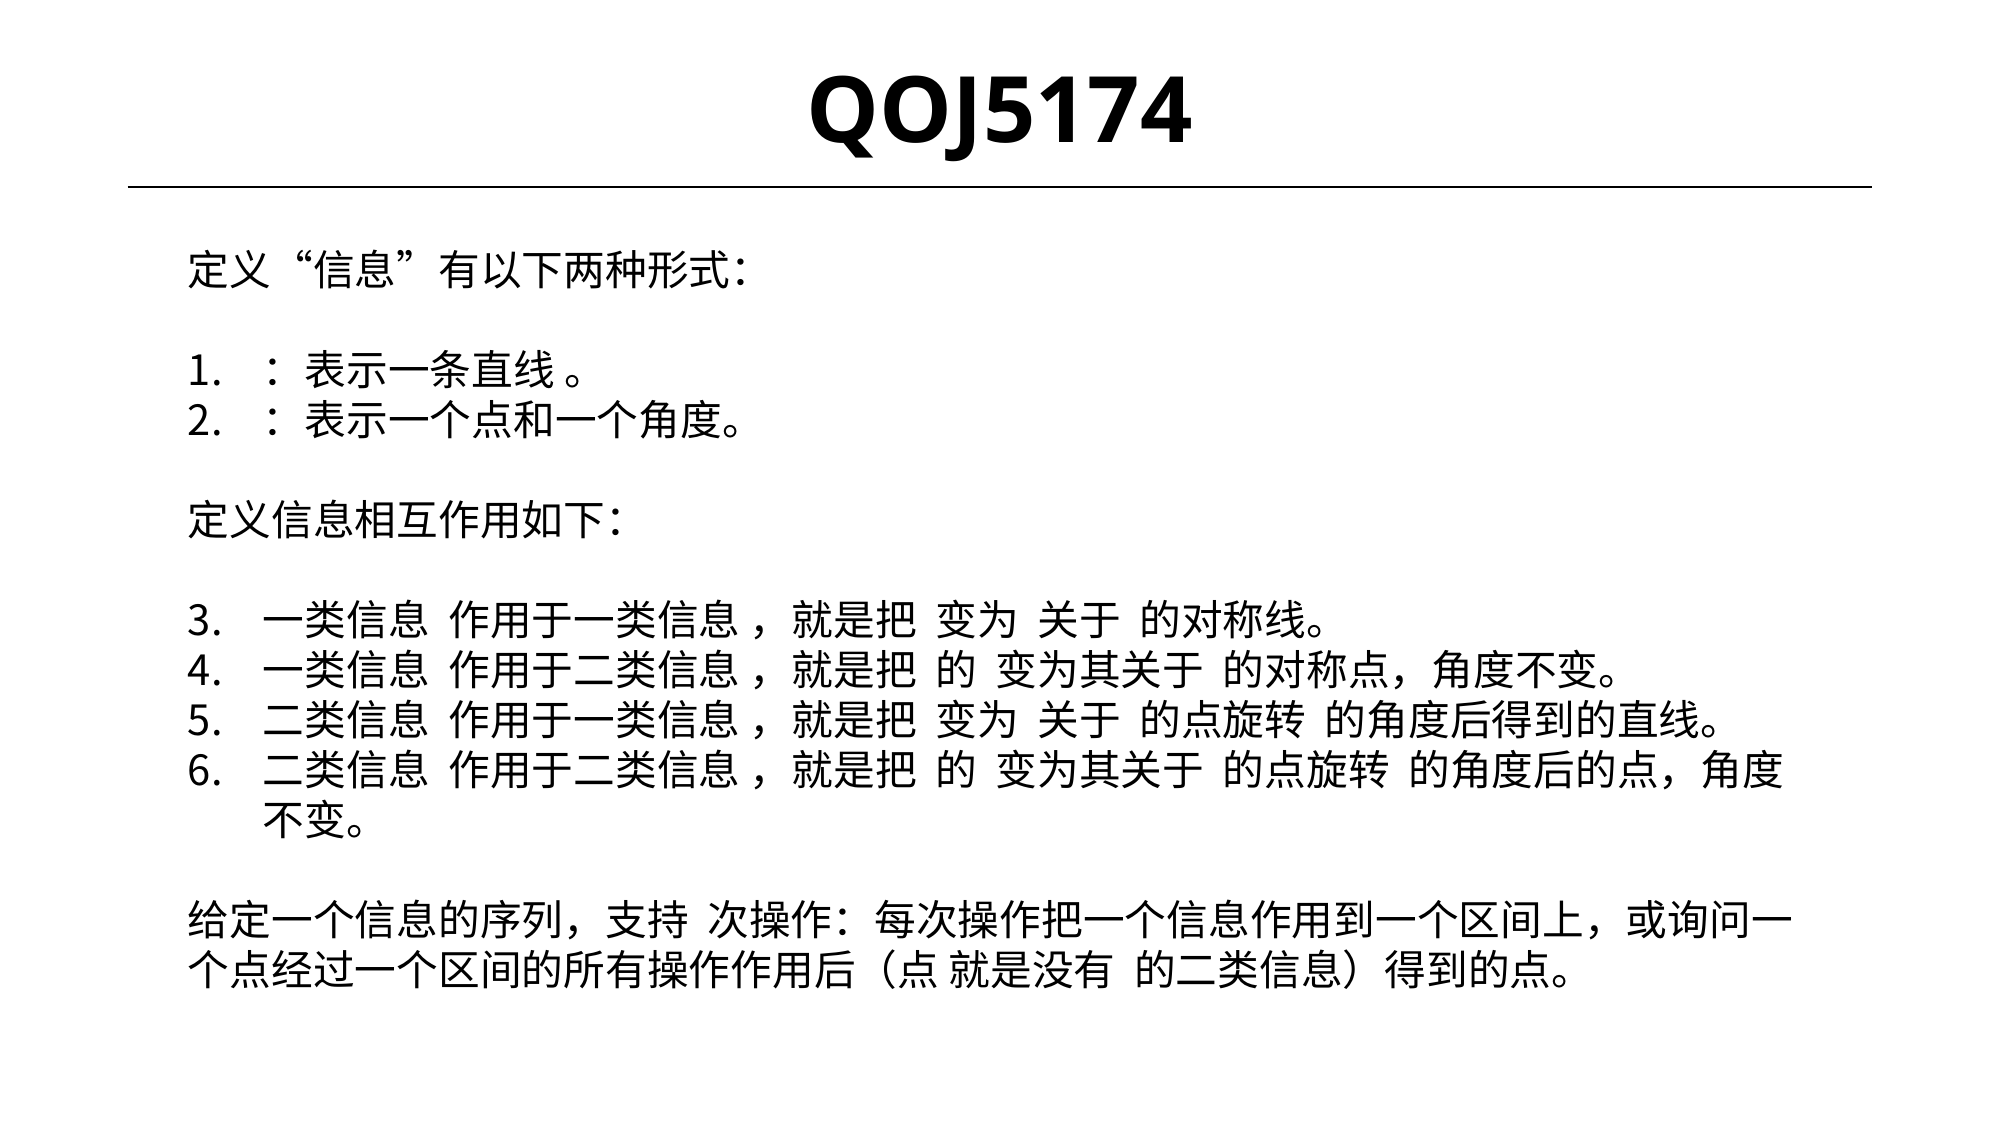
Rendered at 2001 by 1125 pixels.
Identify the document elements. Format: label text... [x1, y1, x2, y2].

title QOJ5174 [249, 18, 1750, 171]
